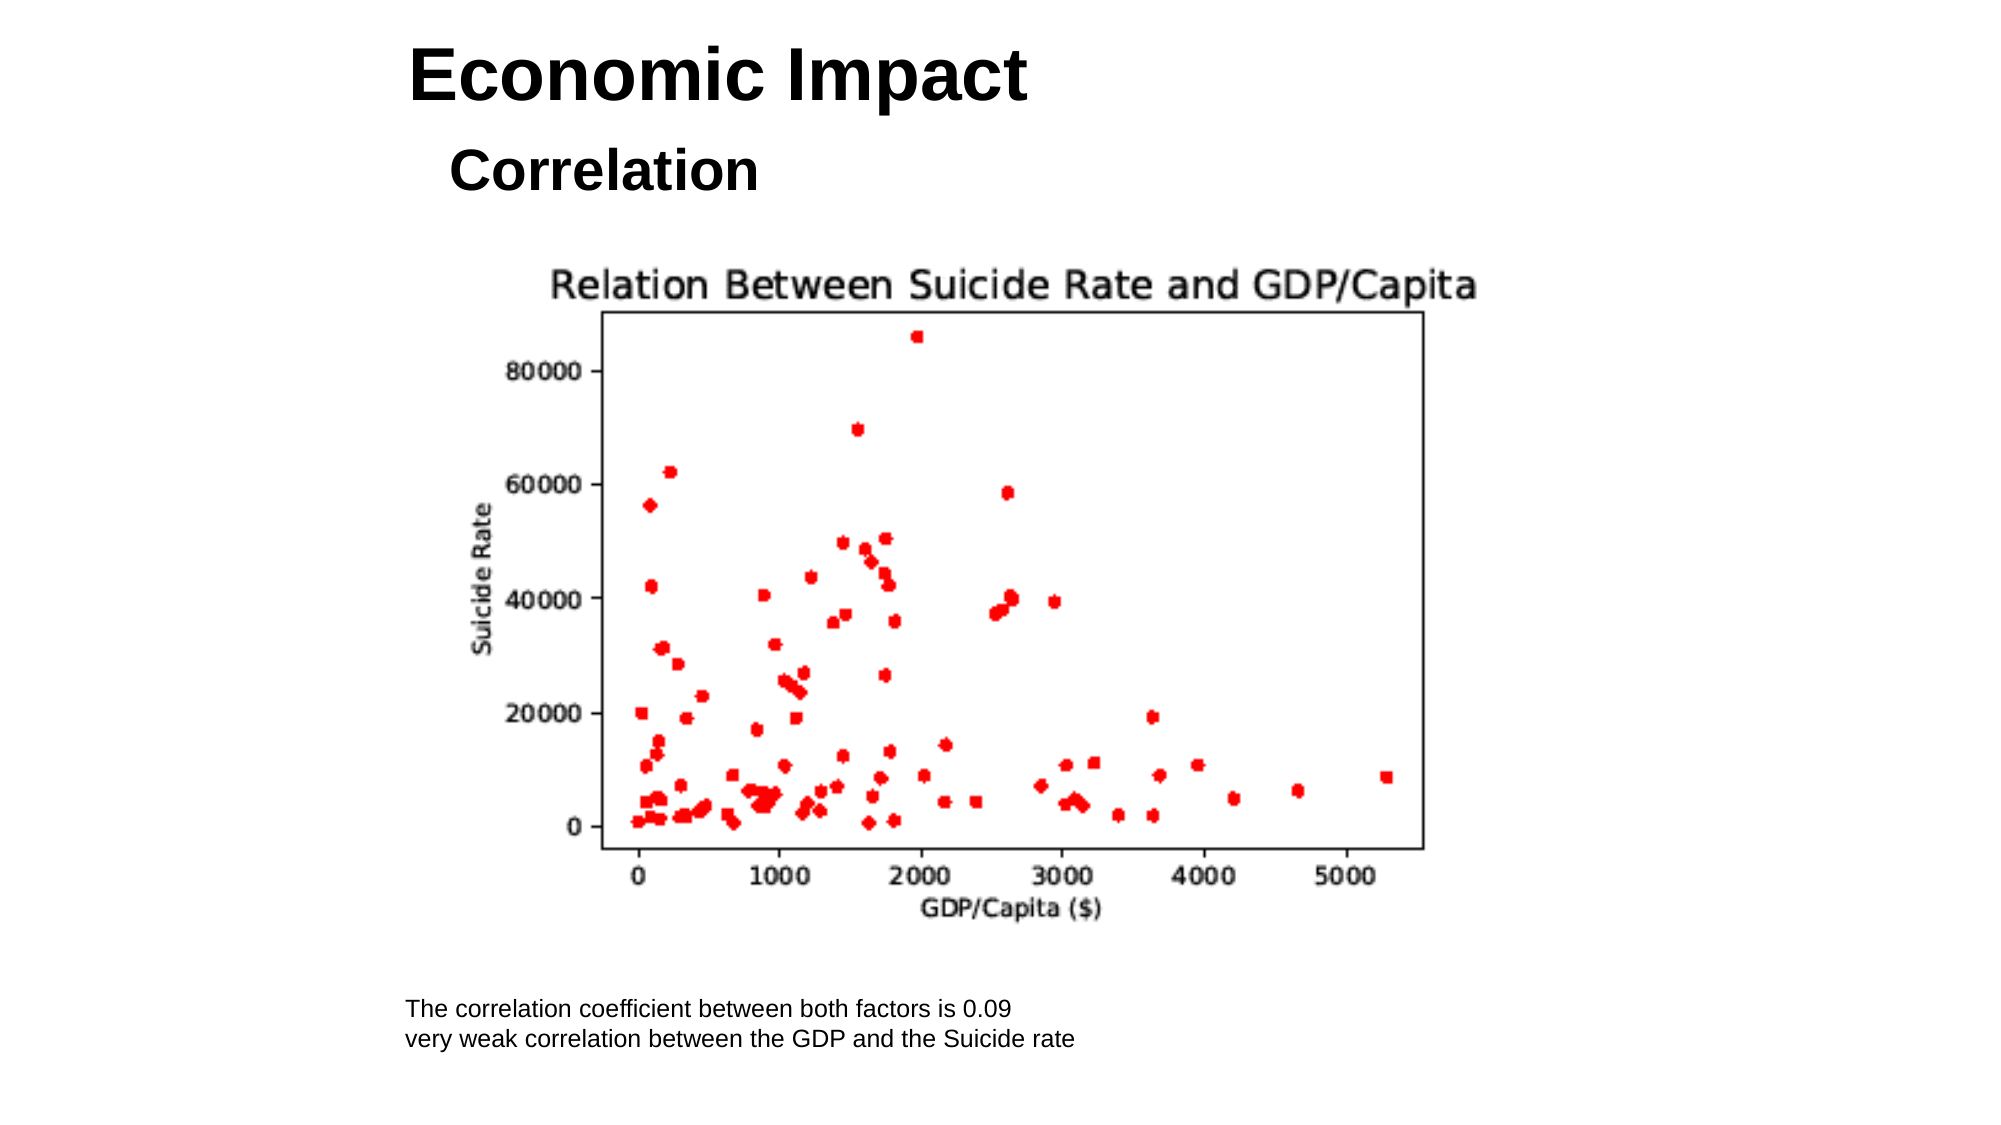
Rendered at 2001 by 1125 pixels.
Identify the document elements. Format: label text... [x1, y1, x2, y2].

subtitle The correlation coefficient between both factors is 0.09 very weak correlation between the GDP and the Suicide rate [405, 695, 1080, 1125]
text_box Economic Impact Correlation [408, 25, 1051, 206]
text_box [469, 228, 1531, 937]
